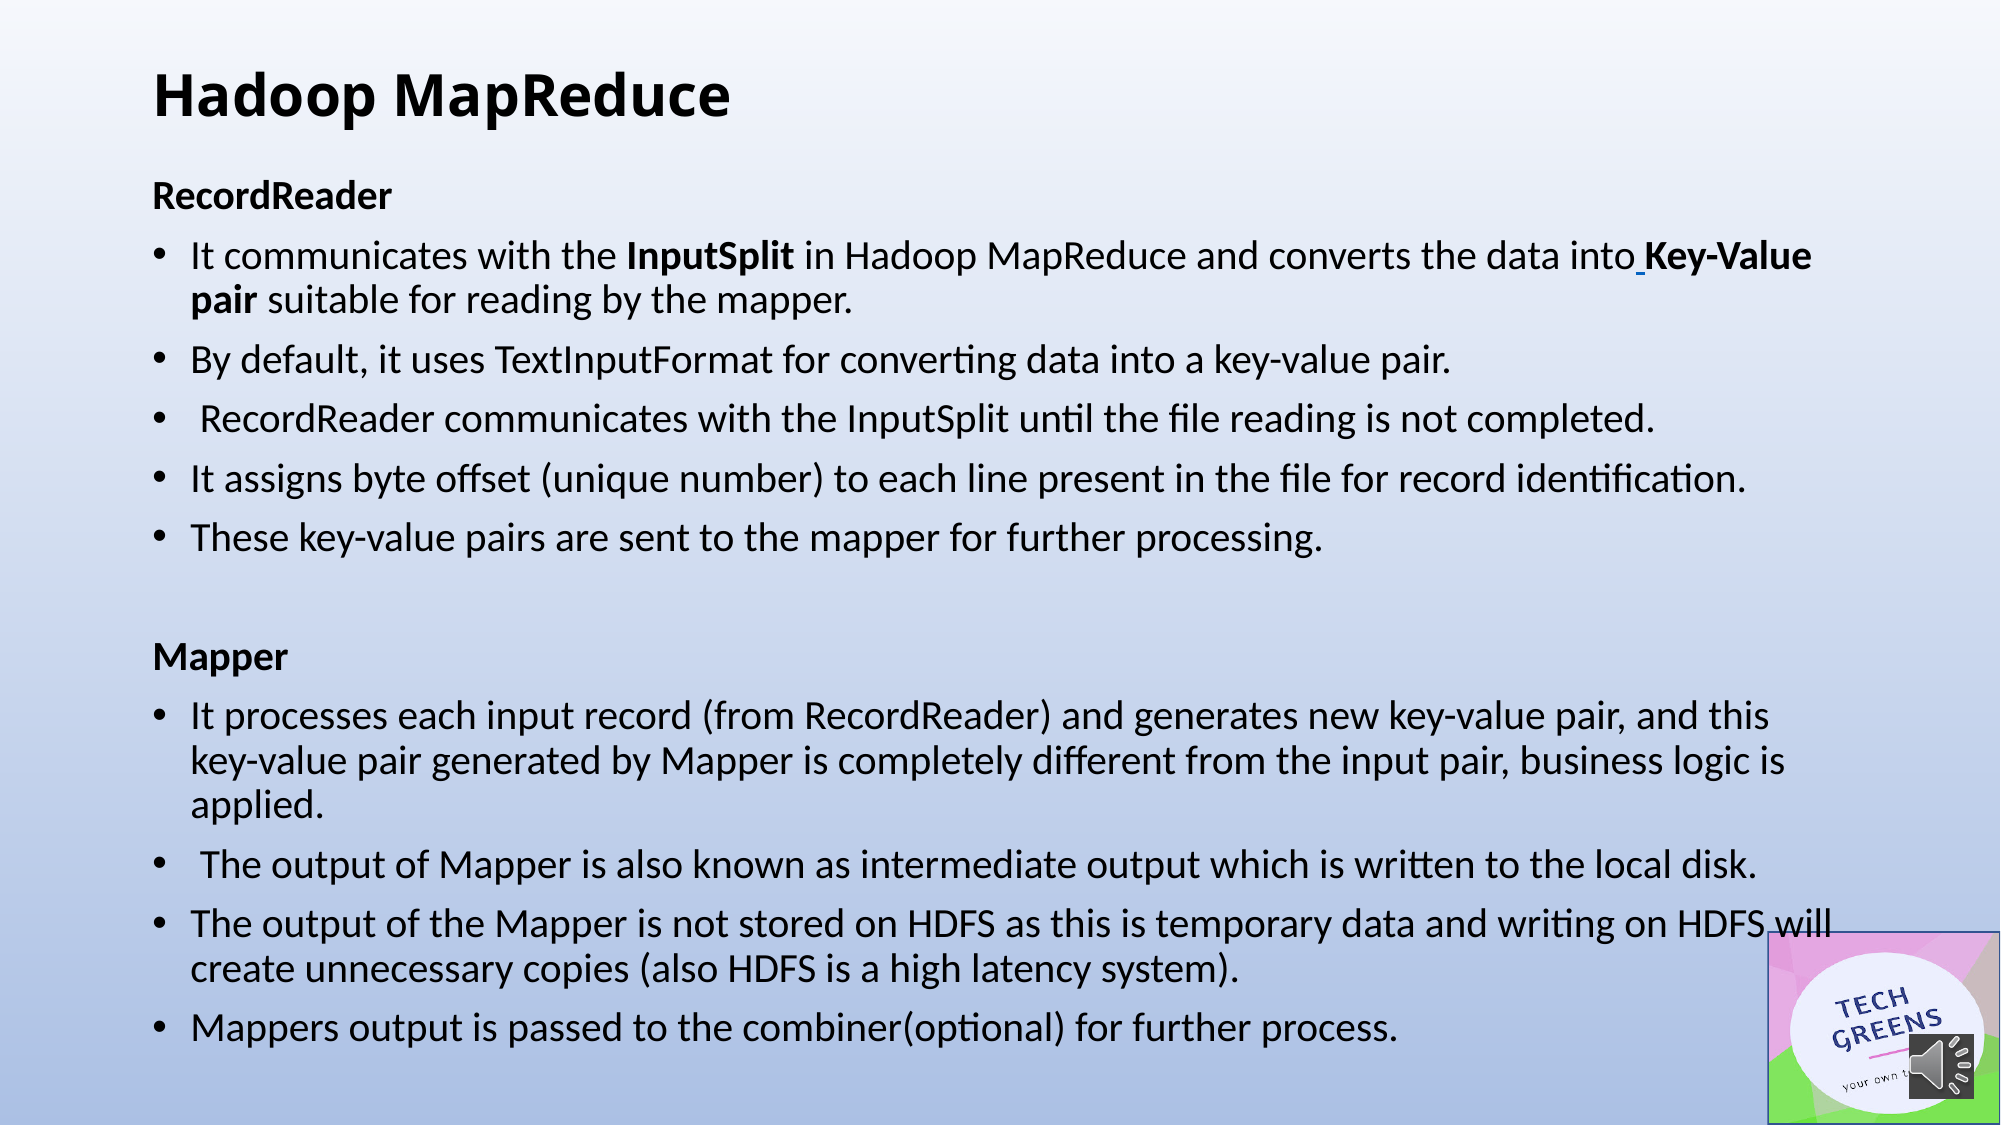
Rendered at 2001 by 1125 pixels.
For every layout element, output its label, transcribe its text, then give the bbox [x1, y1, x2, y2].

title Hadoop MapReduce [137, 59, 1863, 135]
list RecordReader It communicates with the InputSplit in Hadoop MapReduce and converts the data into Key-Value pair suitable for reading by the mapper. By default, it uses TextInputFormat for converting data into a key-value pair. RecordReader communicates with the InputSplit until the file reading is not completed. It assigns byte offset (unique number) to each line present in the file for record identification. These key-value pairs are sent to the mapper for further processing. Mapper It processes each input record (from RecordReader) and generates new key-value pair, and this key-value pair generated by Mapper is completely different from the input pair, business logic is applied. The output of Mapper is also known as intermediate output which is written to the local disk. The output of the Mapper is not stored on HDFS as this is temporary data and writing on HDFS will create unnecessary copies (also HDFS is a high latency system). Mappers output is passed to the combiner(optional) for further process. [137, 166, 1863, 1066]
picture [1769, 933, 1999, 1123]
